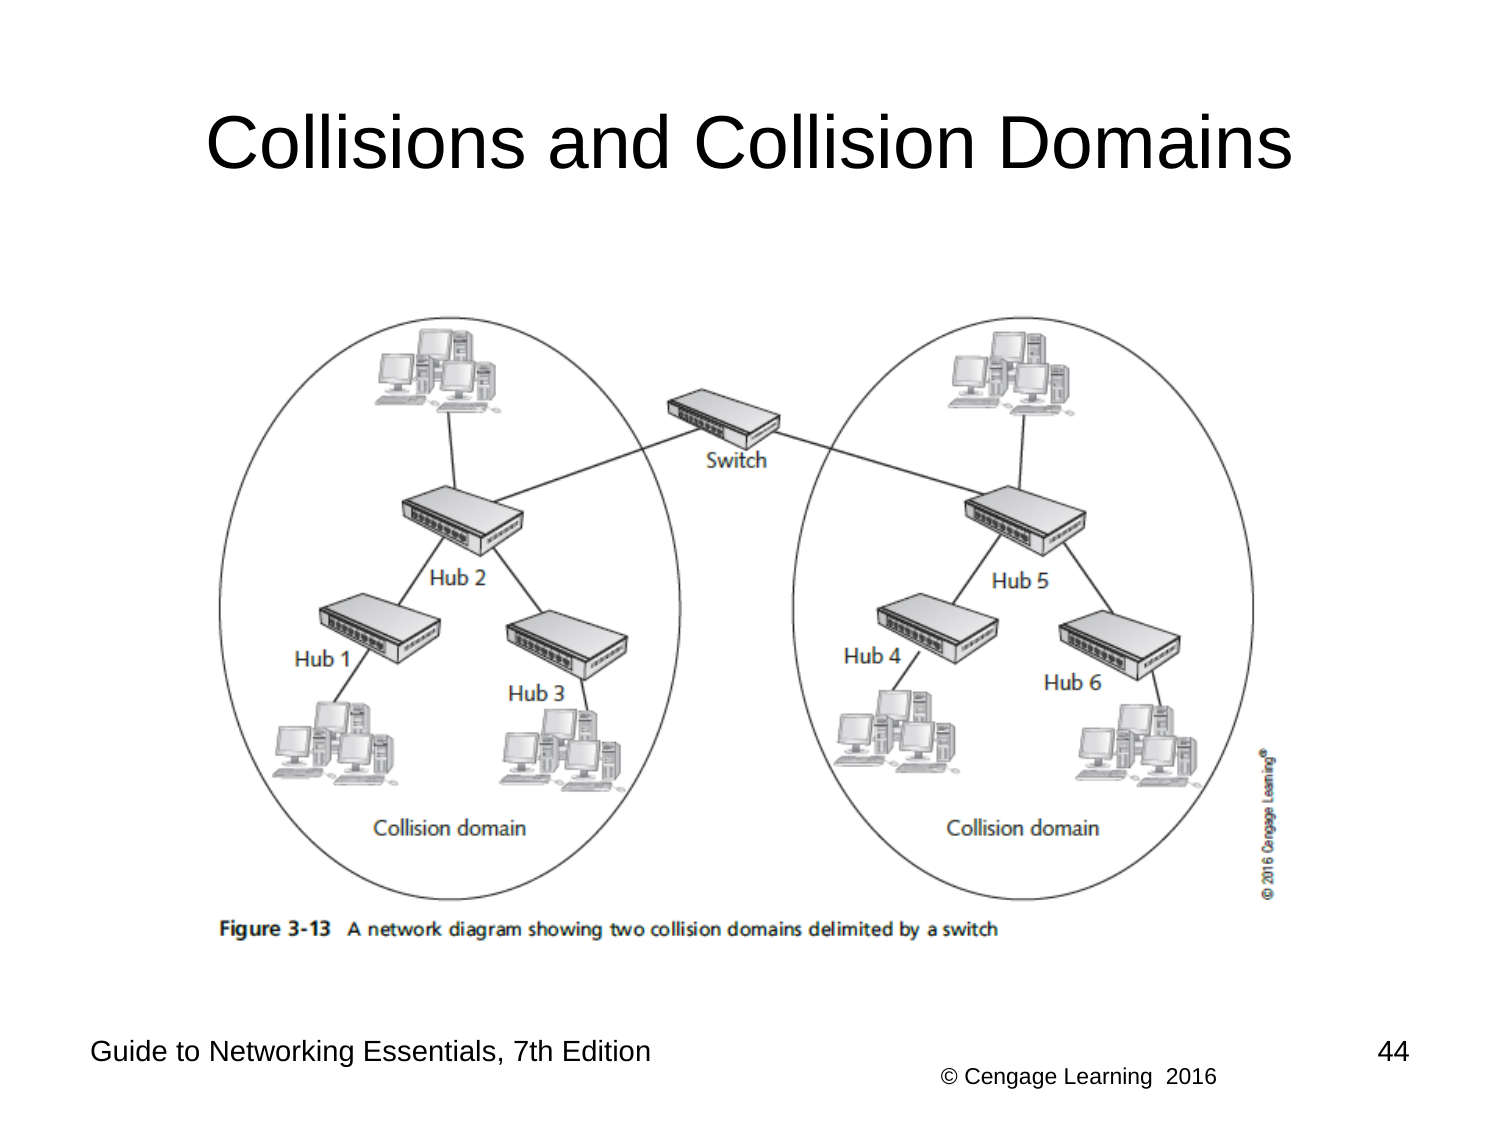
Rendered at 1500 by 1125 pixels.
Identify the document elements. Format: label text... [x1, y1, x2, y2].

footer Guide to Networking Essentials, 7th Edition [74, 1024, 713, 1103]
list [213, 310, 1287, 947]
slide_number 44 [1312, 1024, 1426, 1103]
title Collisions and Collision Domains [75, 45, 1425, 233]
